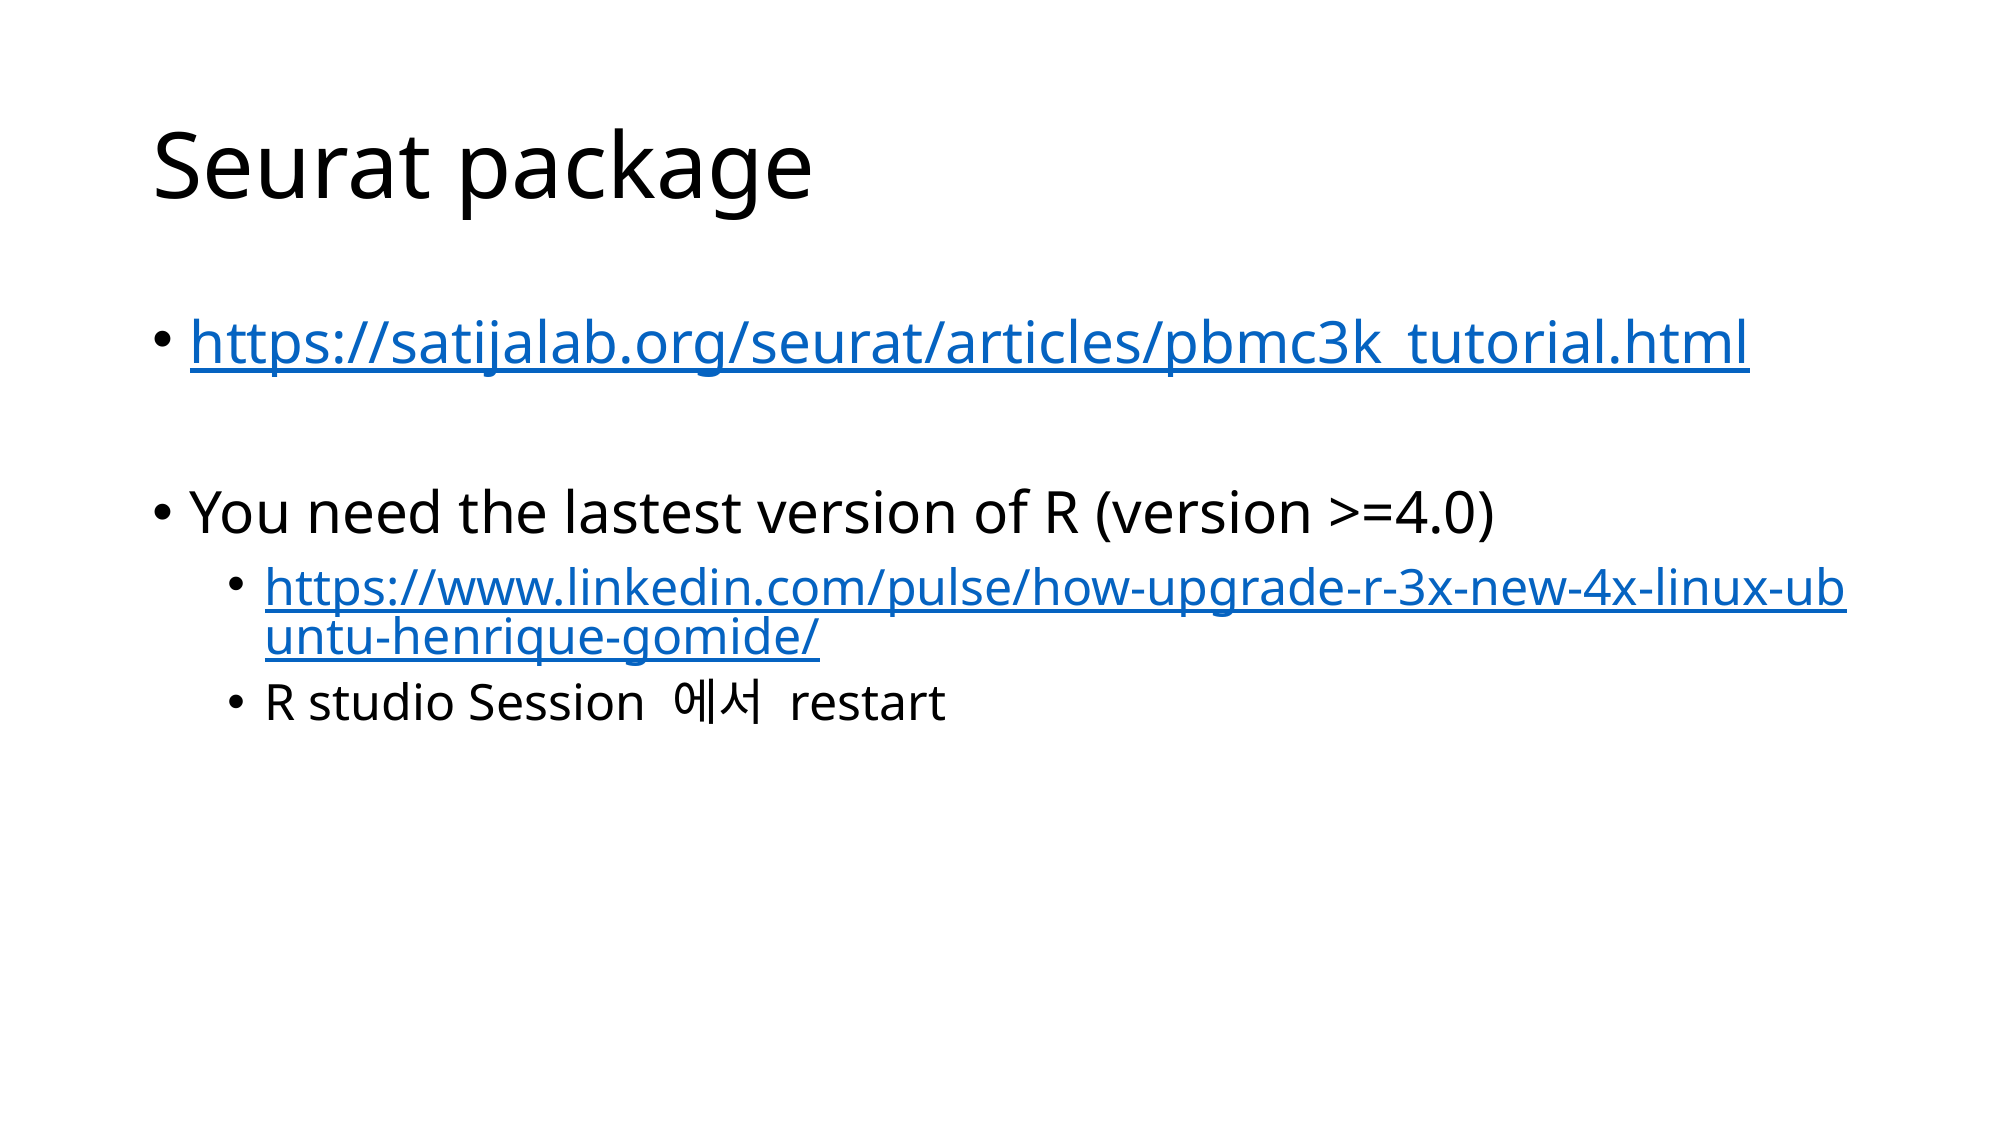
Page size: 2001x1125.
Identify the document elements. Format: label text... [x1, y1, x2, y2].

title Seurat package [137, 59, 1863, 278]
list https://satijalab.org/seurat/articles/pbmc3k_tutorial.html You need the lastest version of R (version >=4.0) https://www.linkedin.com/pulse/how-upgrade-r-3x-new-4x-linux-ubuntu-henrique-gomide/ R studio Session 에서 restart [137, 299, 1863, 1014]
